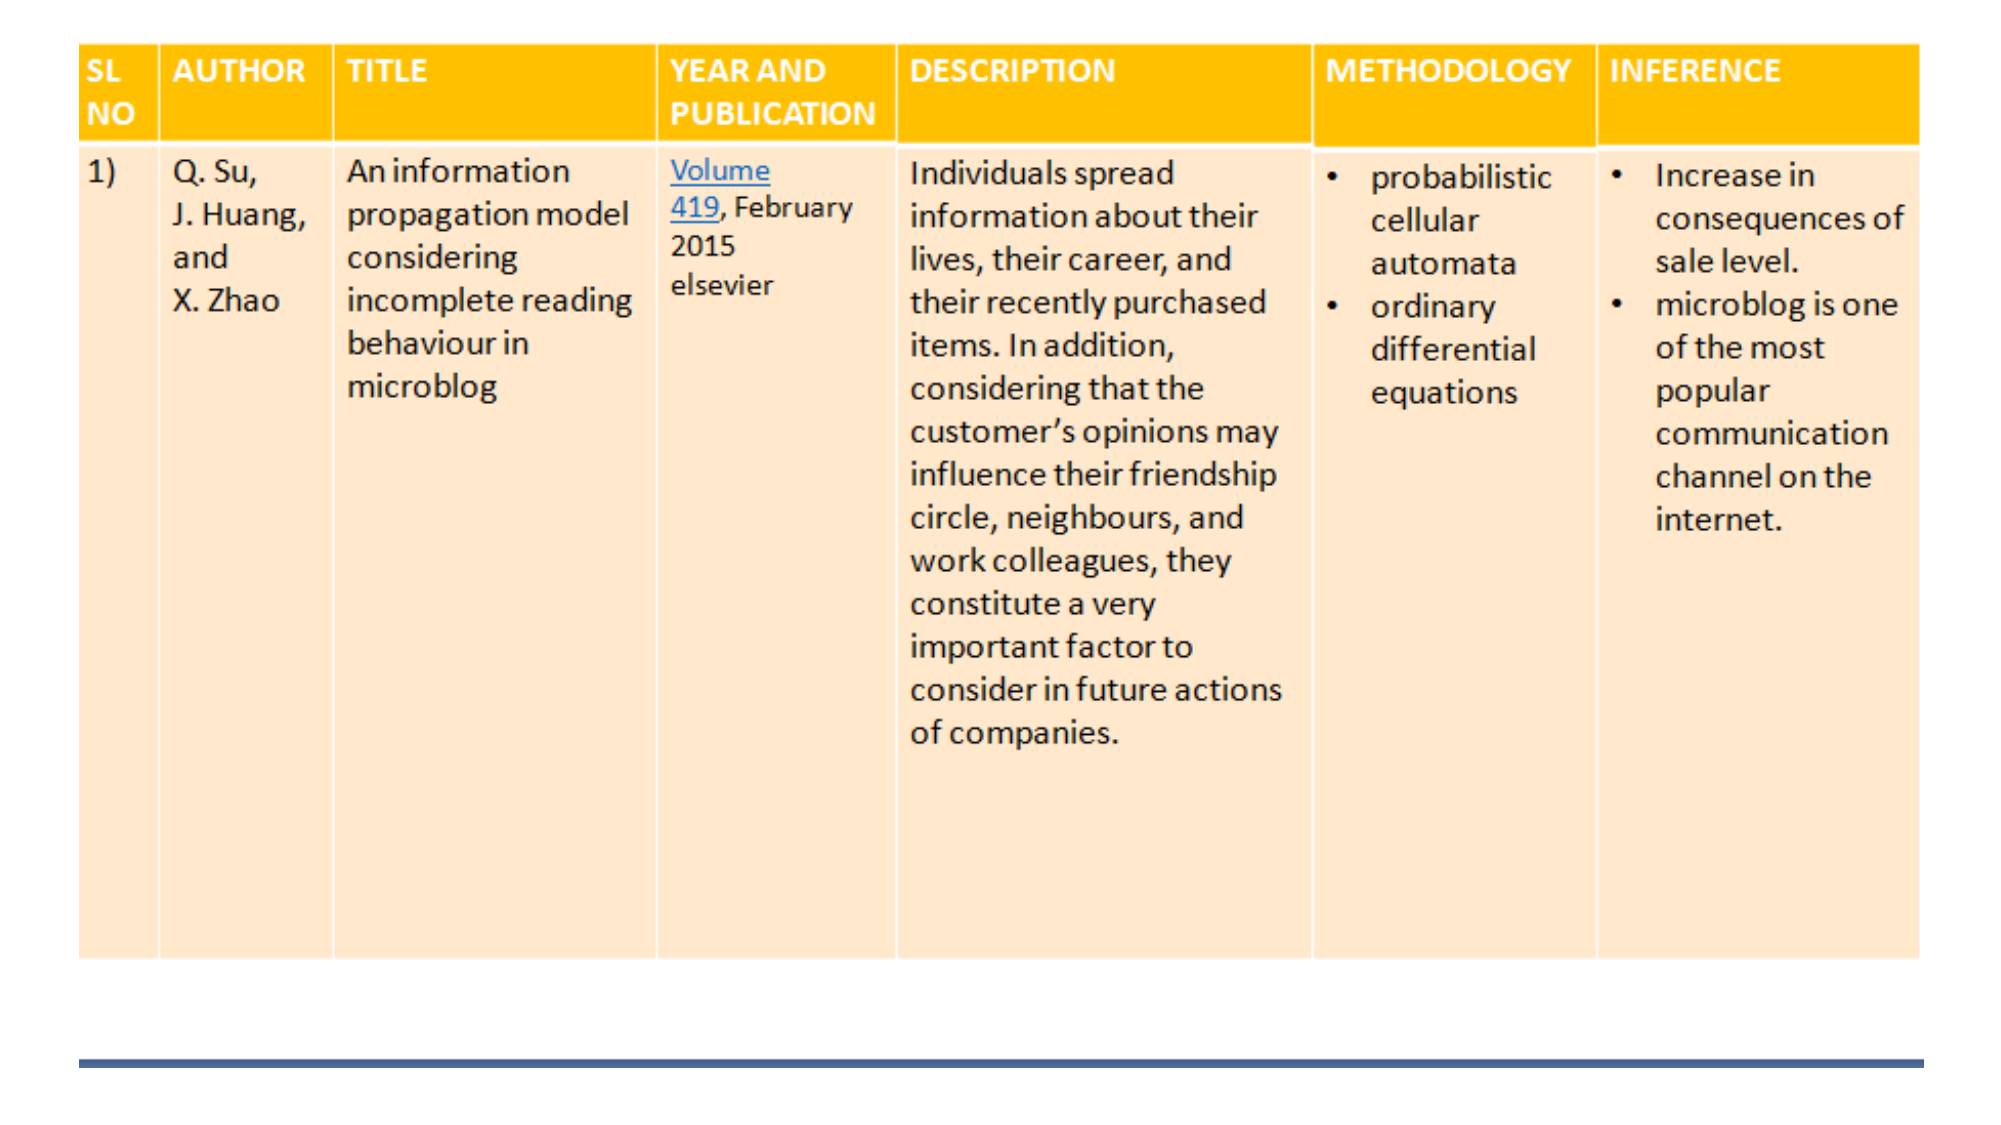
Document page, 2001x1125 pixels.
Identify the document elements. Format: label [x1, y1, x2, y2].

list [79, 33, 1924, 1068]
